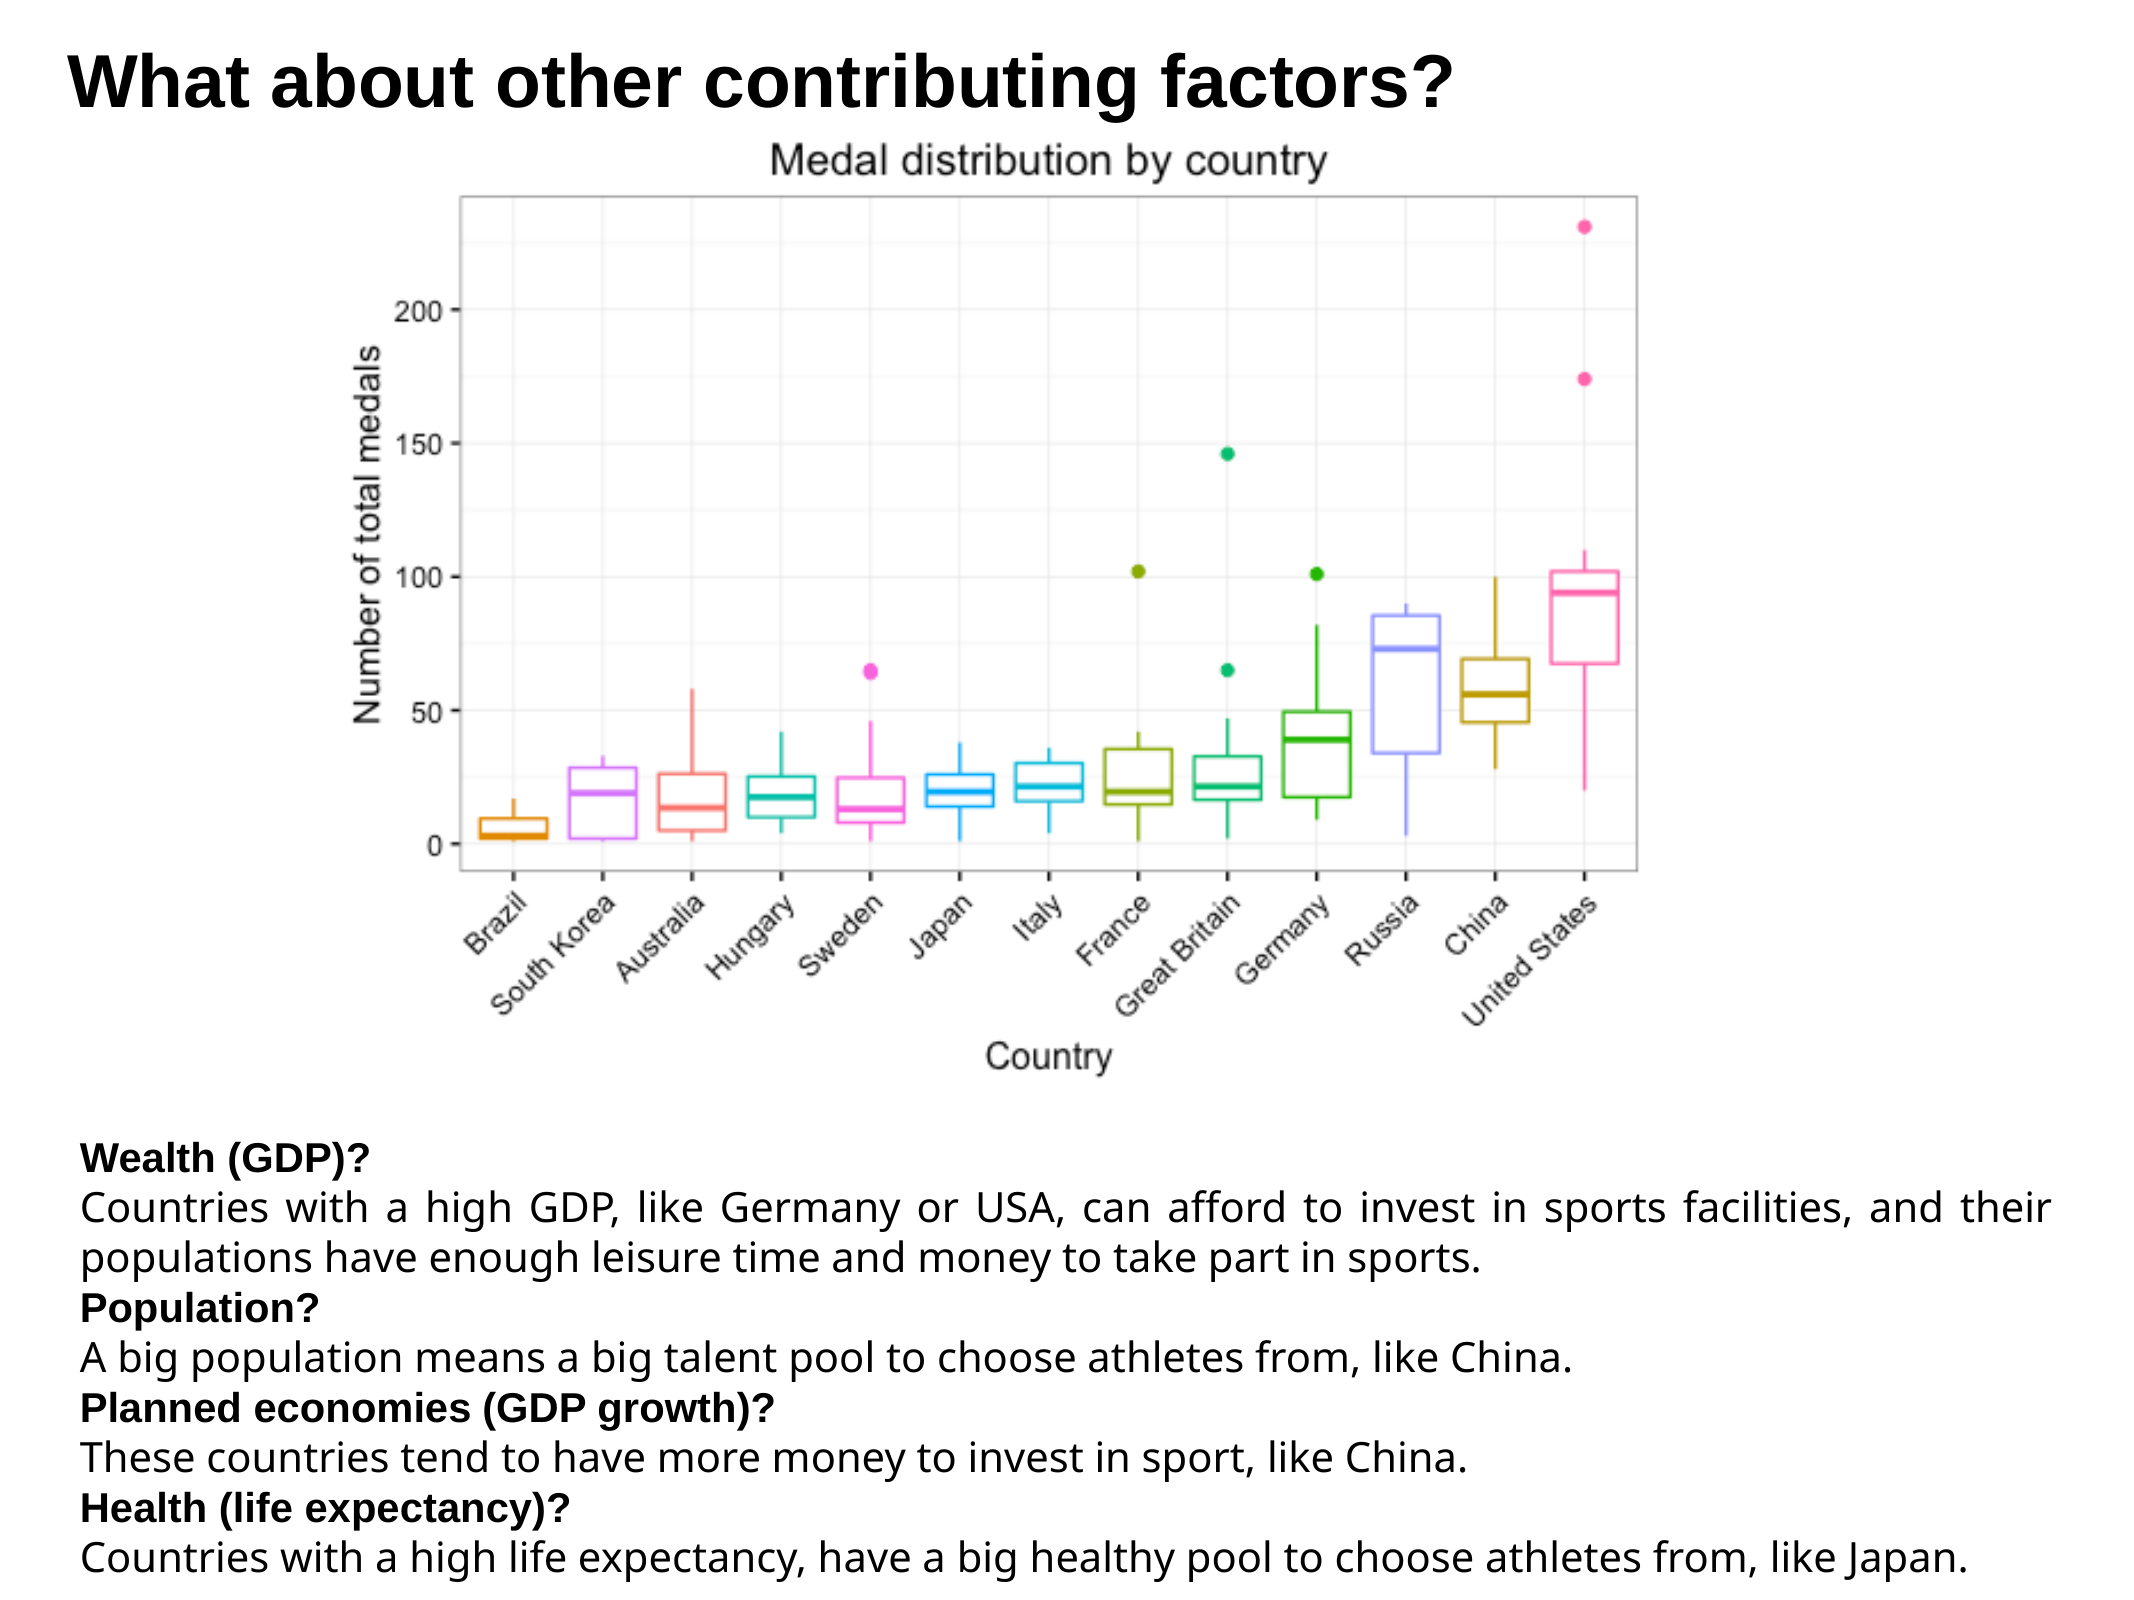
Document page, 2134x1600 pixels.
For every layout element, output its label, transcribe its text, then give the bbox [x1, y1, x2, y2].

picture [328, 125, 1658, 1095]
text_box Wealth (GDP)? Countries with a high GDP, like Germany or USA, can afford to invest in sports facilities, and their populations have enough leisure time and money to take part in sports. Population? A big population means a big talent pool to choose athletes from, like China. Planned economies (GDP growth)? These countries tend to have more money to invest in sport, like China. Health (life expectancy)? Countries with a high life expectancy, have a big healthy pool to choose athletes from, like Japan. [71, 1122, 2062, 1590]
text_box What about other contributing factors? [58, 23, 1467, 131]
